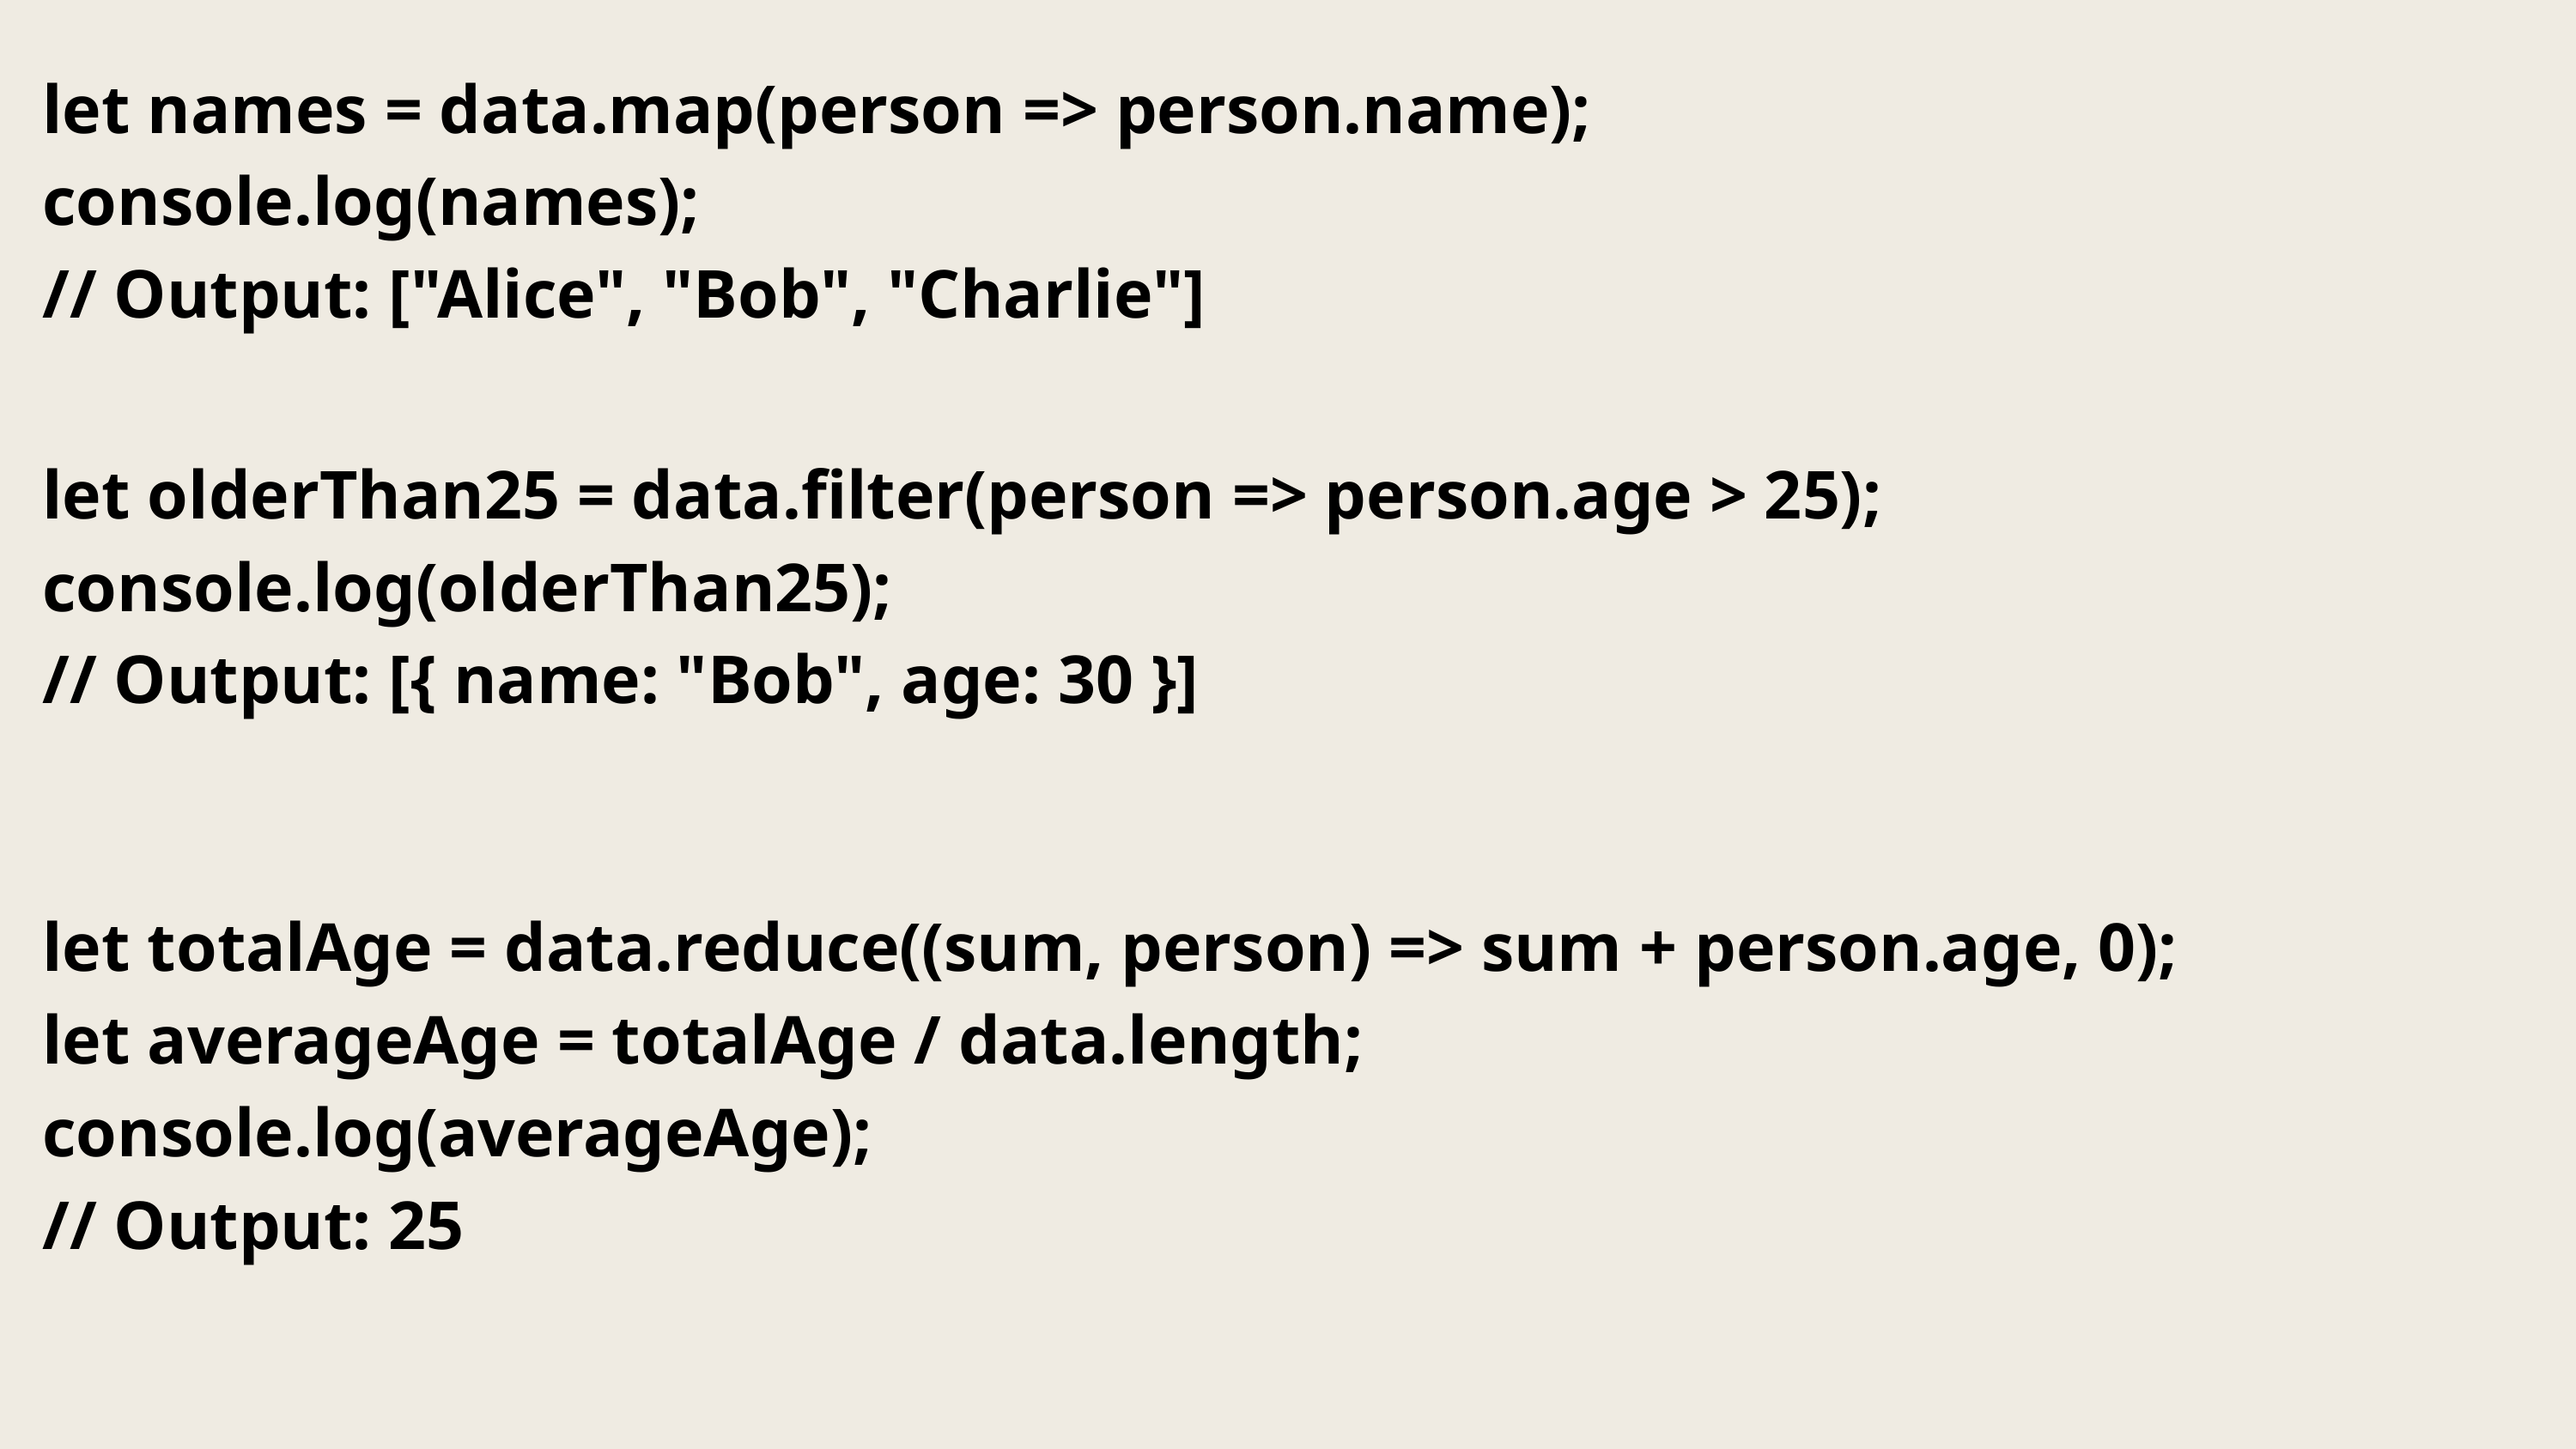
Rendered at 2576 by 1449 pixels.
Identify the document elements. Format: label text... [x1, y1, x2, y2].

text_box let names = data.map(person => person.name); console.log(names); // Output: ["Alice", "Bob", "Charlie"] [42, 53, 2190, 425]
text_box let olderThan25 = data.filter(person => person.age > 25); console.log(olderThan25); // Output: [{ name: "Bob", age: 30 }] [42, 439, 2190, 810]
text_box let totalAge = data.reduce((sum, person) => sum + person.age, 0); let averageAge = totalAge / data.length; console.log(averageAge); // Output: 25 [42, 892, 2190, 1263]
